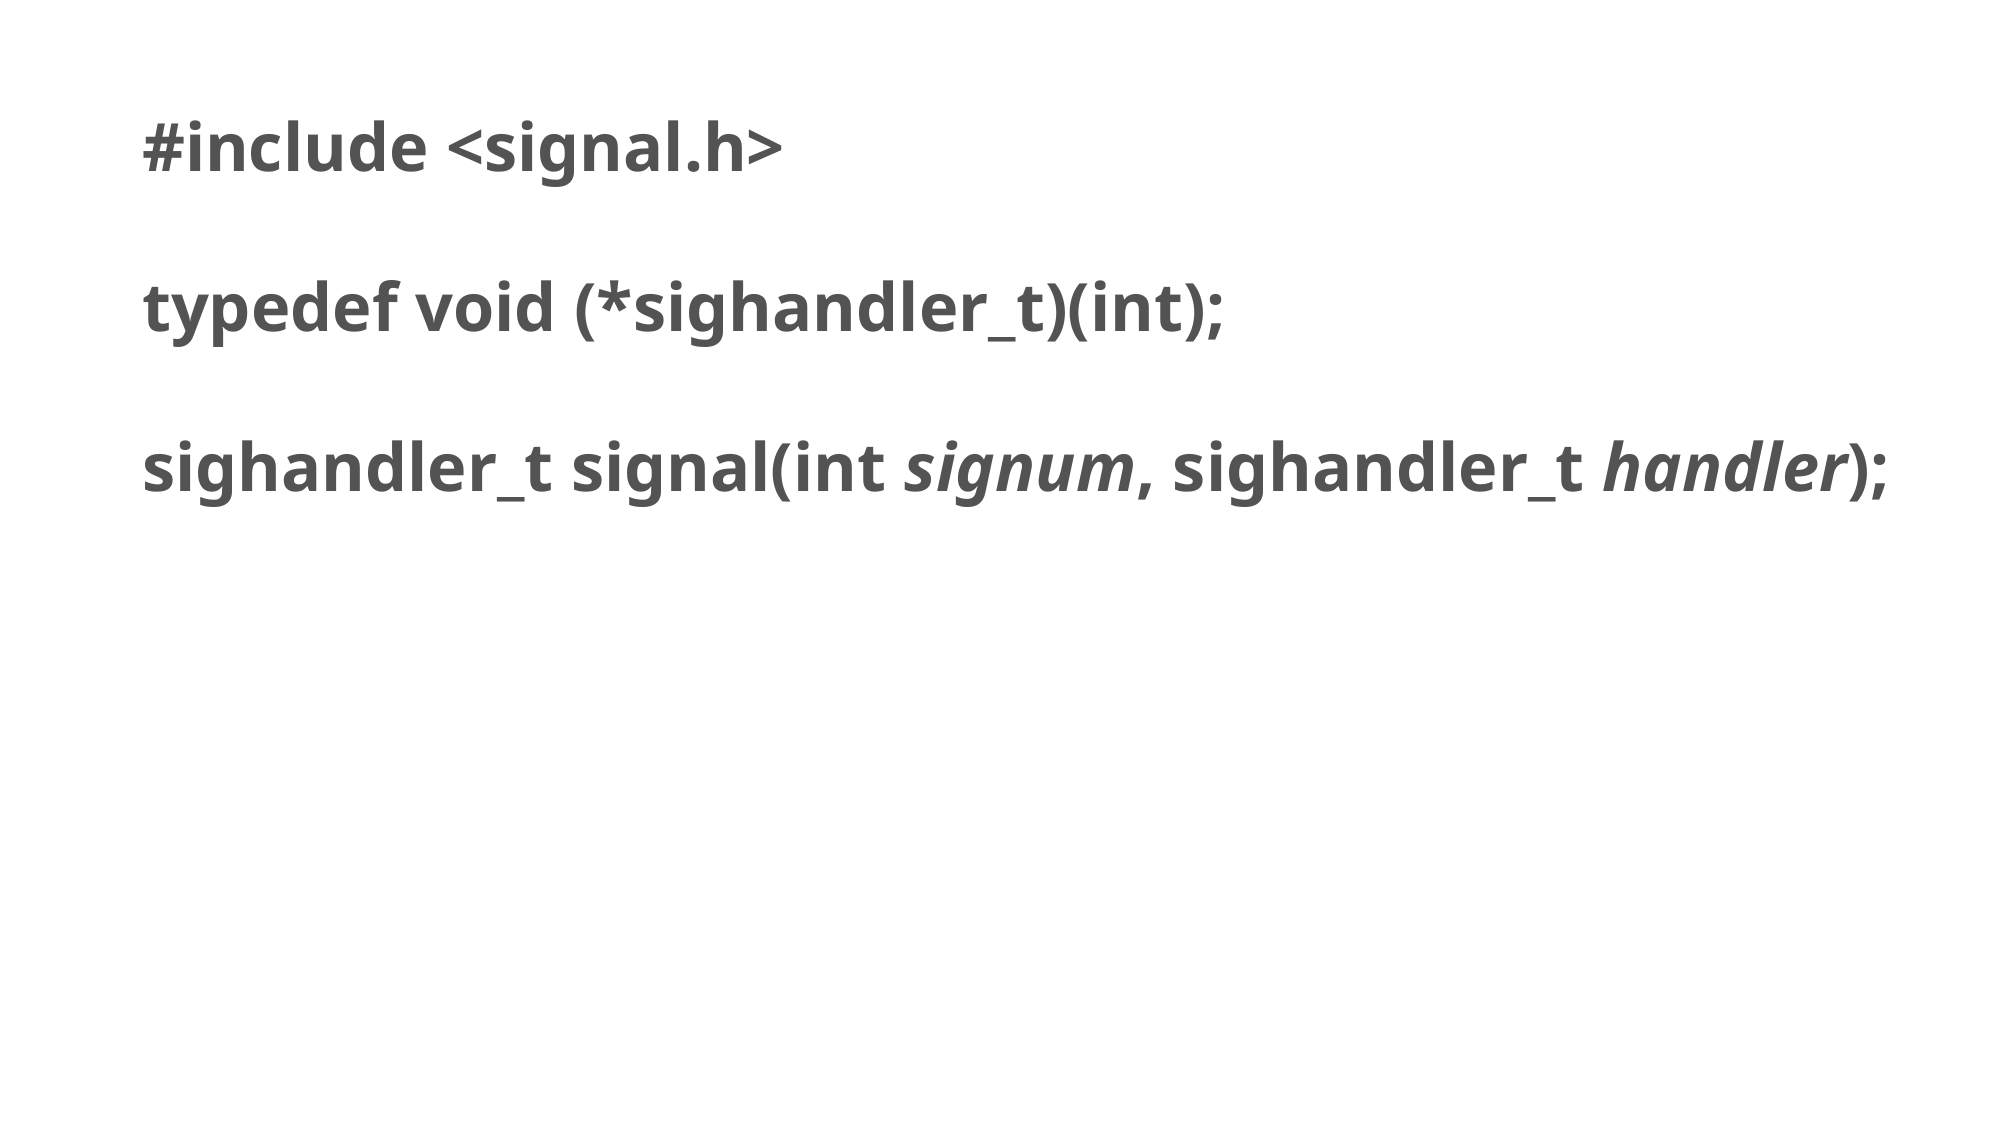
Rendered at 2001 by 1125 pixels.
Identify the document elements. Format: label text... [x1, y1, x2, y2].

text_box #include <signal.h> typedef void (*sighandler_t)(int); sighandler_t signal(int signum, sighandler_t handler); [127, 97, 1969, 513]
